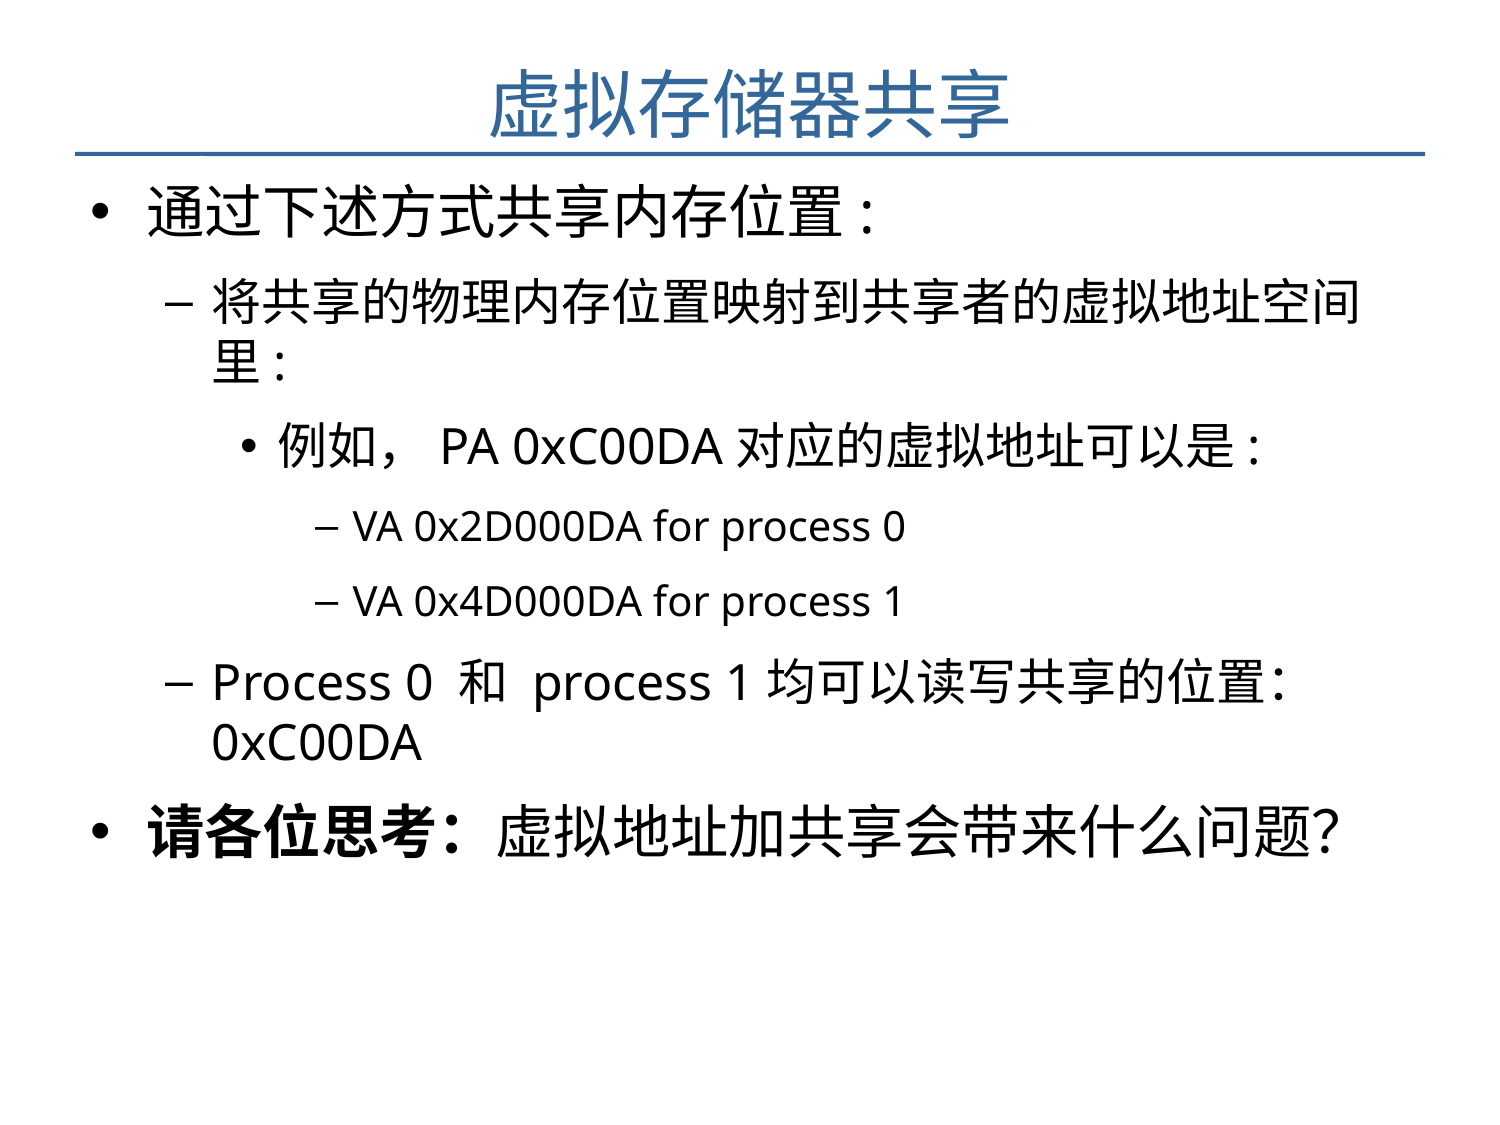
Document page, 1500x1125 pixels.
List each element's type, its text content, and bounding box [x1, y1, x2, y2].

title 虚拟存储器共享 [75, 37, 1425, 168]
list 通过下述方式共享内存位置: 将共享的物理内存位置映射到共享者的虚拟地址空间里: 例如，PA 0xC00DA对应的虚拟地址可以是: VA 0x2D000DA for process 0 VA 0x4D000DA for process 1 Process 0 和 process 1均可以读写共享的位置：0xC00DA 请各位思考：虚拟地址加共享会带来什么问题？ [75, 168, 1425, 1100]
